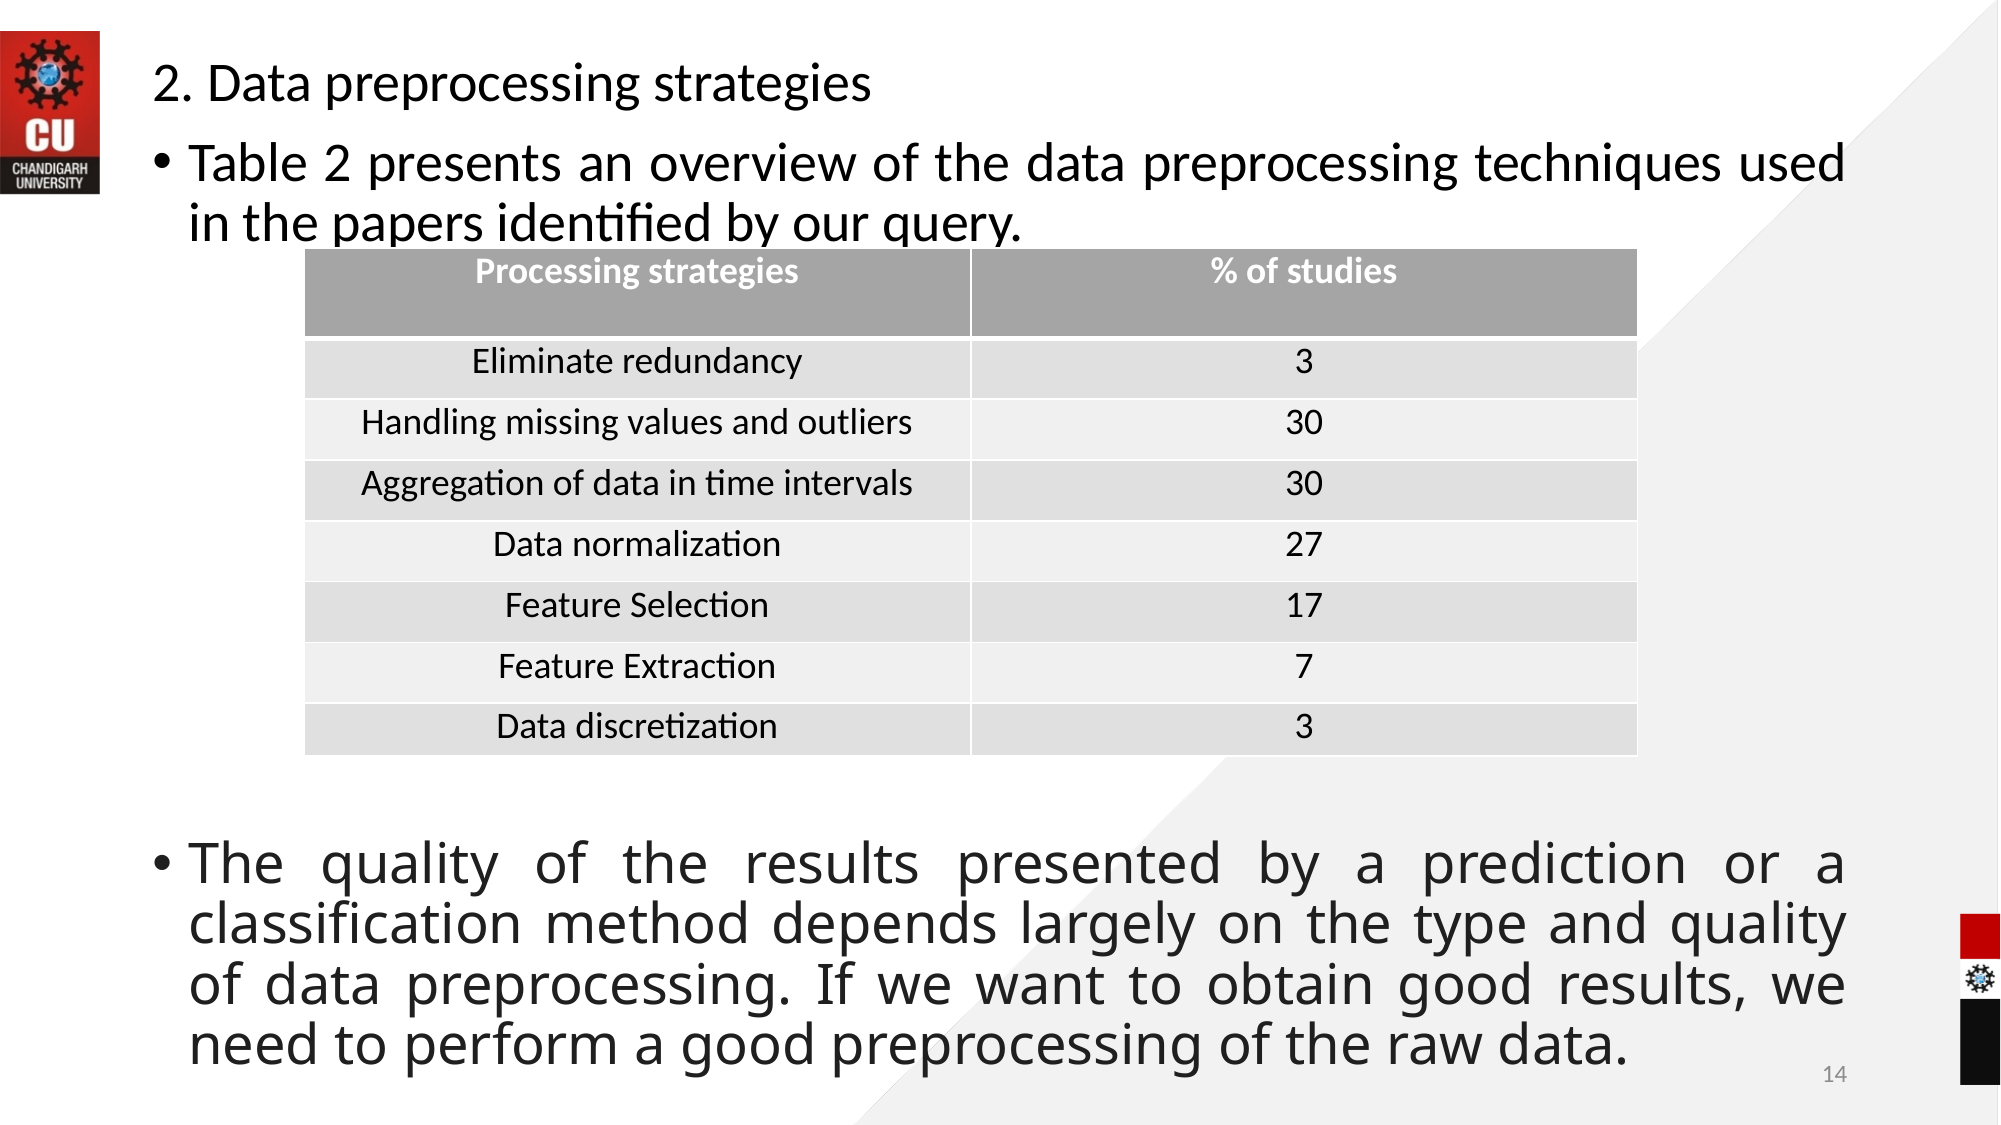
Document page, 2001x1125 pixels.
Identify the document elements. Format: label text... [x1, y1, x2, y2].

table_cell Data normalization [305, 522, 970, 581]
table_cell 3 [972, 341, 1637, 398]
list 2. Data preprocessing strategies Table 2 presents an overview of the data preprocessing techniques used in the papers identified by our query. The quality of the results presented by a prediction or a classification method depends largely on the type and quality of data preprocessing. If we want to obtain good results, we need to perform a good preprocessing of the raw data. [137, 45, 1863, 1103]
slide_number 14 [1412, 1042, 1863, 1103]
table_cell 30 [972, 400, 1637, 459]
table_cell Eliminate redundancy [305, 341, 970, 398]
table_cell Aggregation of data in time intervals [305, 461, 970, 520]
table_header % of studies [972, 249, 1637, 336]
table_cell 27 [972, 522, 1637, 581]
table_cell Data discretization [305, 704, 970, 755]
table_cell Feature Extraction [305, 643, 970, 702]
table_header Processing strategies [305, 249, 970, 336]
table_cell 7 [972, 643, 1637, 702]
table_cell Feature Selection [305, 582, 970, 642]
table_cell Handling missing values and outliers [305, 400, 970, 459]
table_cell 30 [972, 461, 1637, 520]
table_cell 17 [972, 582, 1637, 642]
table_cell 3 [972, 704, 1637, 755]
picture [0, 0, 2001, 1125]
